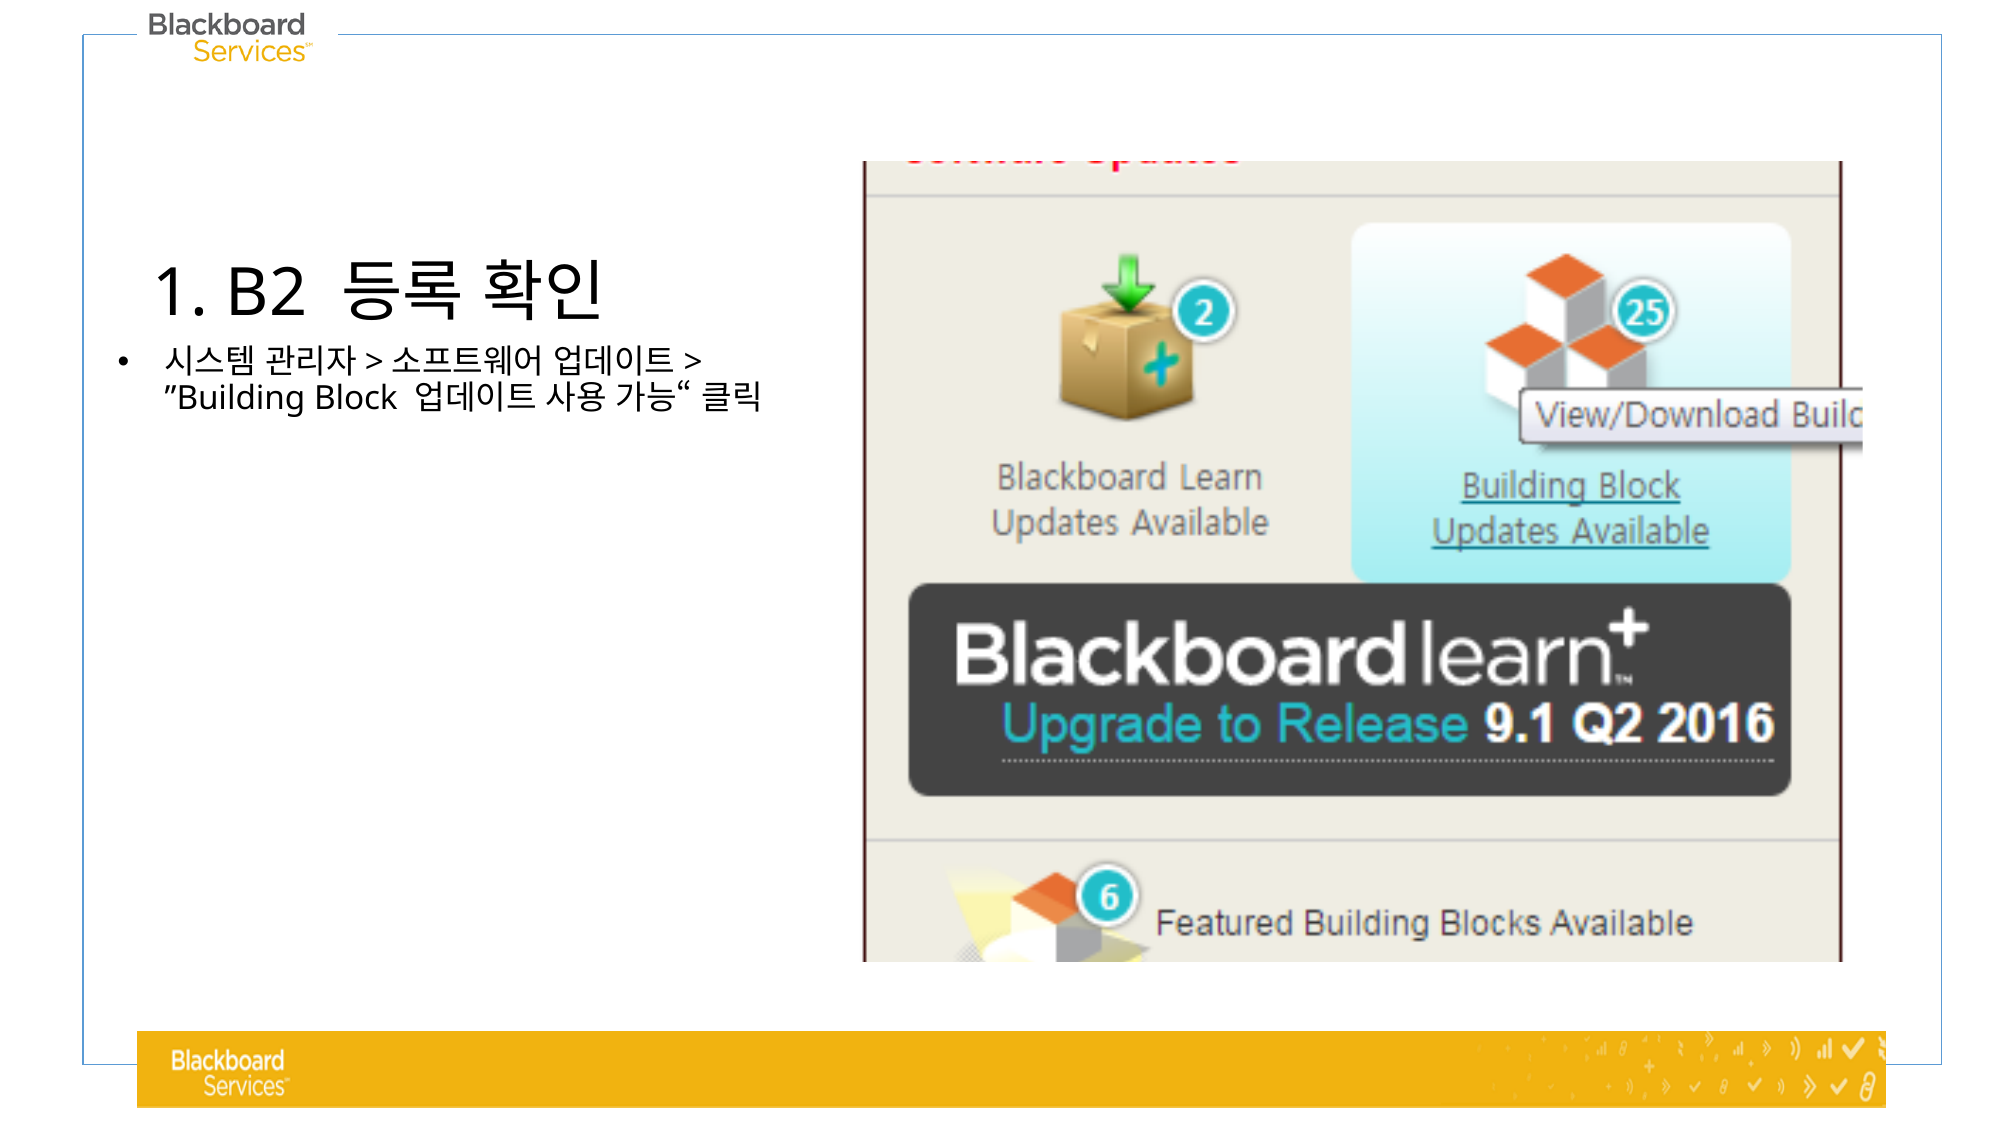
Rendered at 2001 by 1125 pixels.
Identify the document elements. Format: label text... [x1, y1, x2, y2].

list 시스템 관리자>소프트웨어 업데이트> ”Building Block 업데이트 사용 가능“ 클릭 [102, 337, 851, 963]
title 1. B2 등록 확인 [137, 75, 783, 337]
picture [850, 161, 1863, 962]
picture [137, 1031, 1886, 1108]
picture [137, 2, 338, 75]
